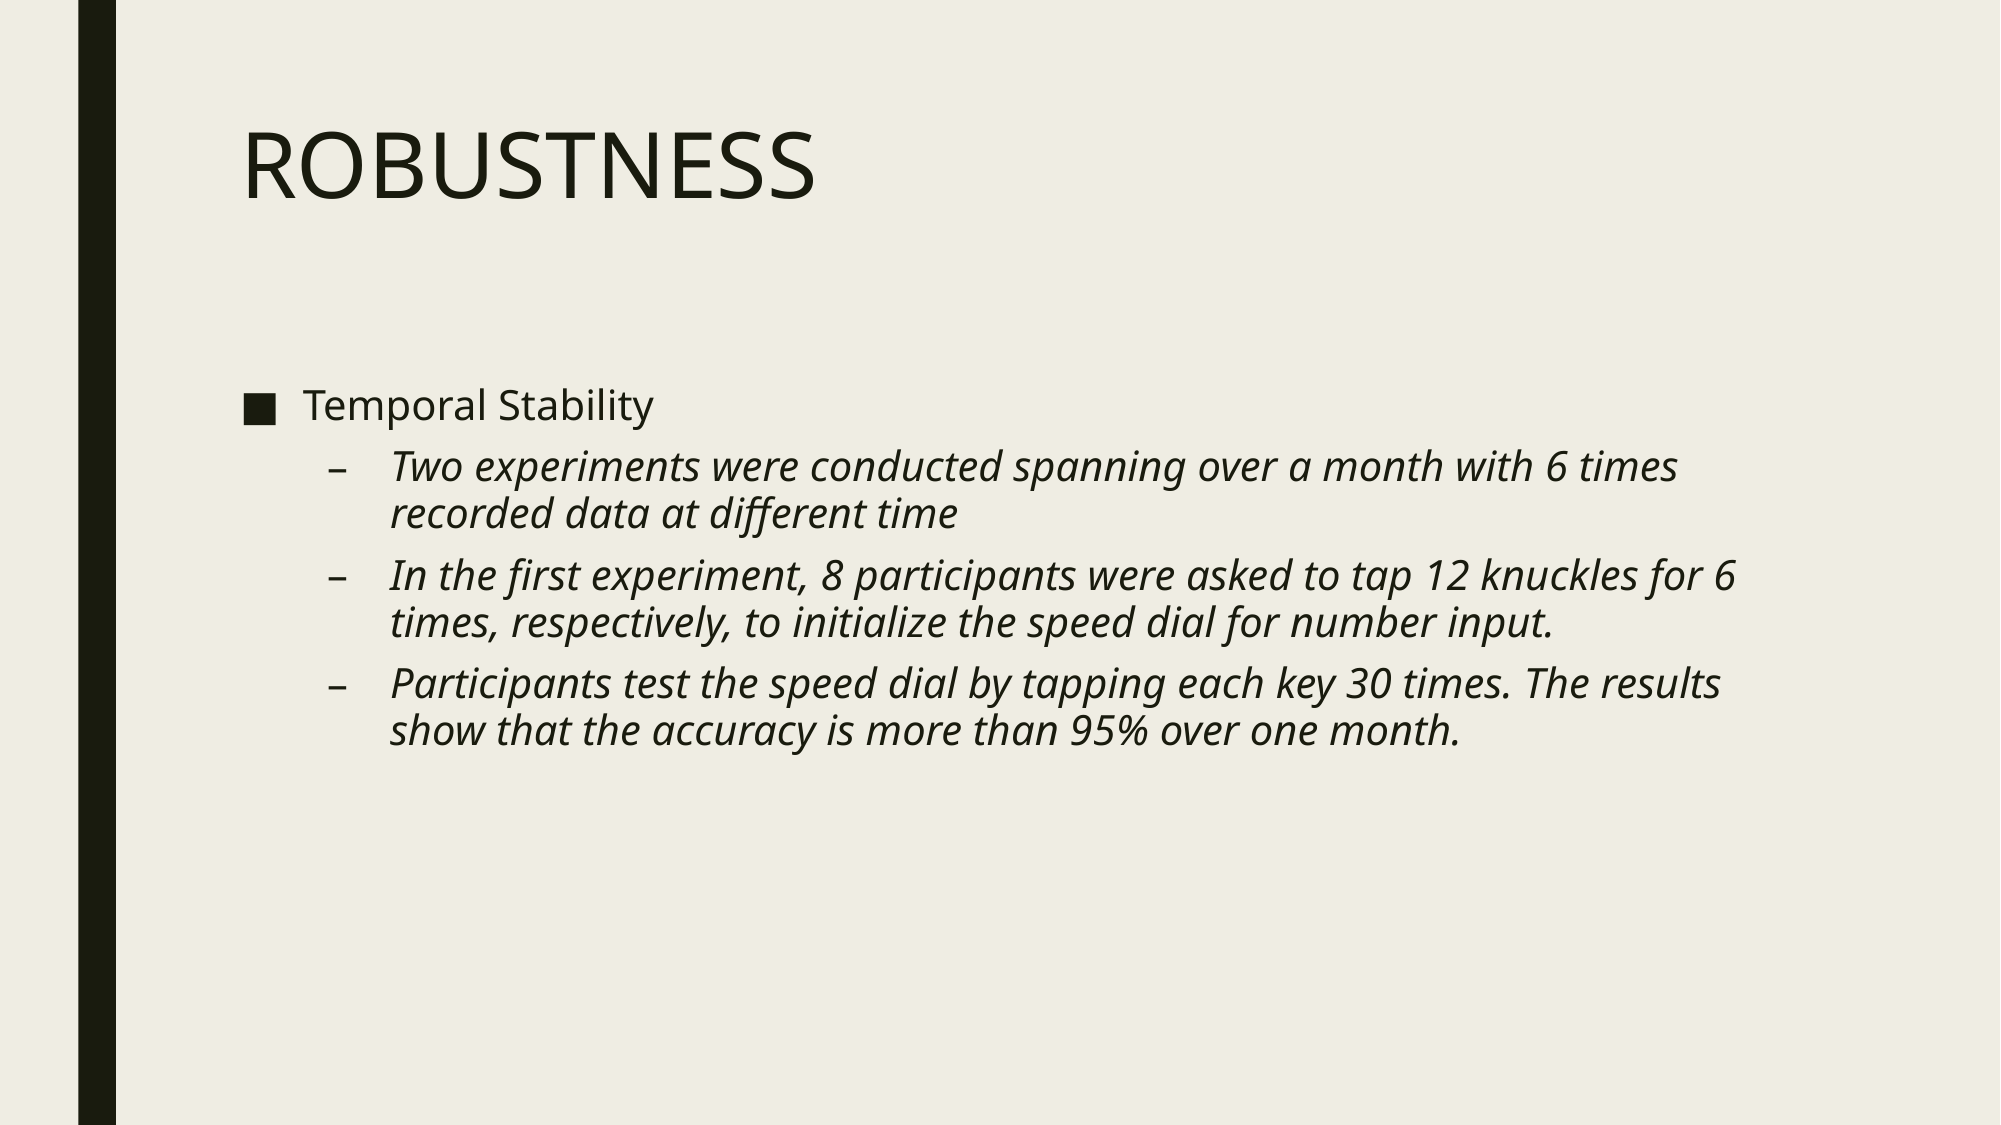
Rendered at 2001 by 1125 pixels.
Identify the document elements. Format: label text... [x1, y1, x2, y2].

title ROBUSTNESS [225, 112, 1800, 357]
list Temporal Stability Two experiments were conducted spanning over a month with 6 times recorded data at different time In the first experiment, 8 participants were asked to tap 12 knuckles for 6 times, respectively, to initialize the speed dial for number input. Participants test the speed dial by tapping each key 30 times. The results show that the accuracy is more than 95% over one month. [225, 375, 1800, 963]
